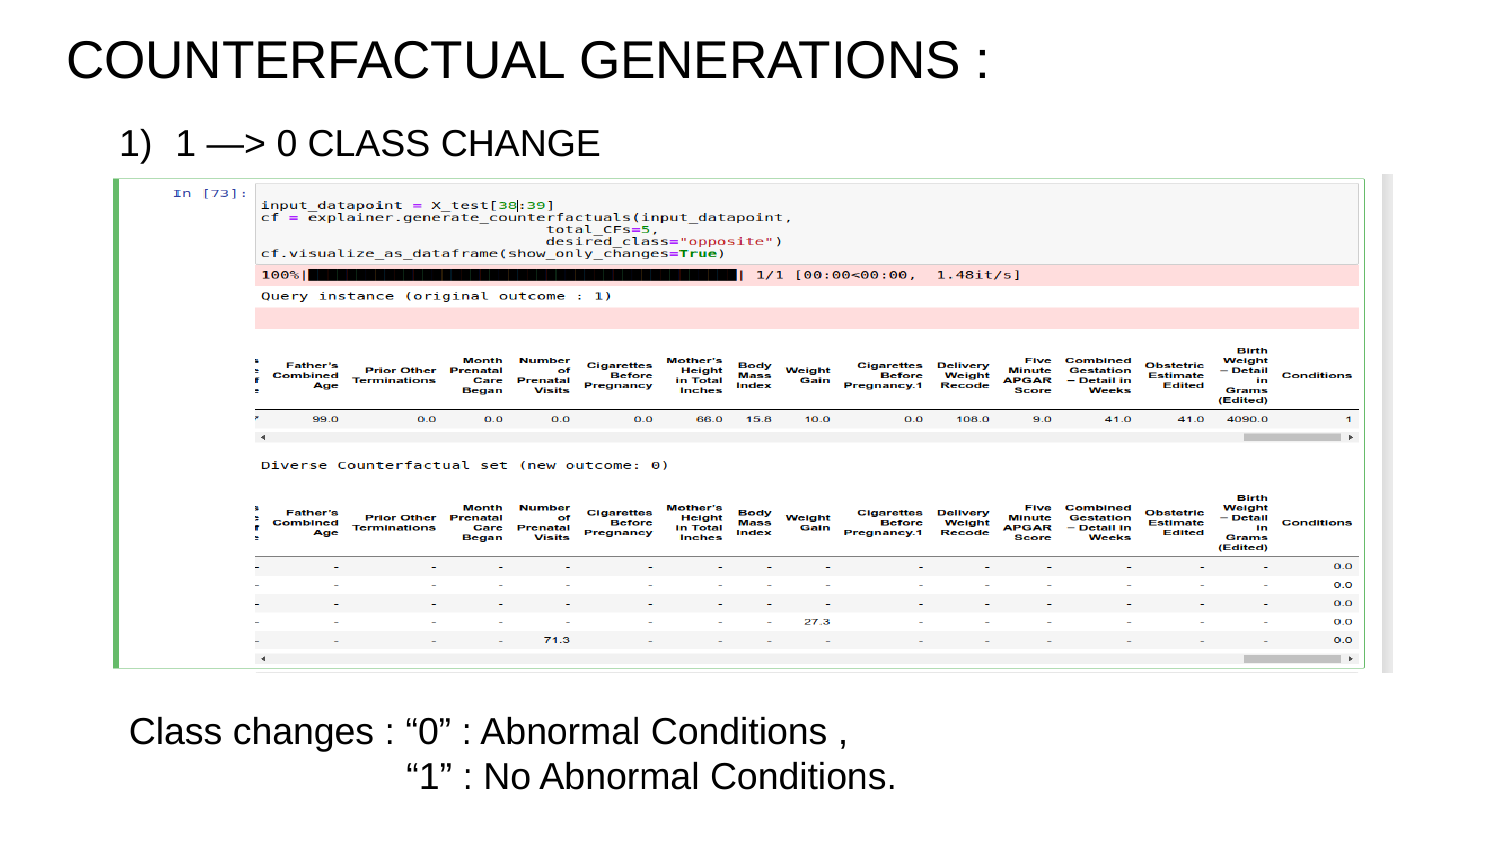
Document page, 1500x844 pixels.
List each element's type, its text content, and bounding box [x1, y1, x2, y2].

picture [107, 174, 1393, 673]
text_box Class changes : “0” : Abnormal Conditions , “1” : No Abnormal Conditions. [113, 692, 1393, 795]
text_box 1 —> 0 CLASS CHANGE [85, 104, 958, 156]
title COUNTERFACTUAL GENERATIONS : [51, 10, 1449, 105]
